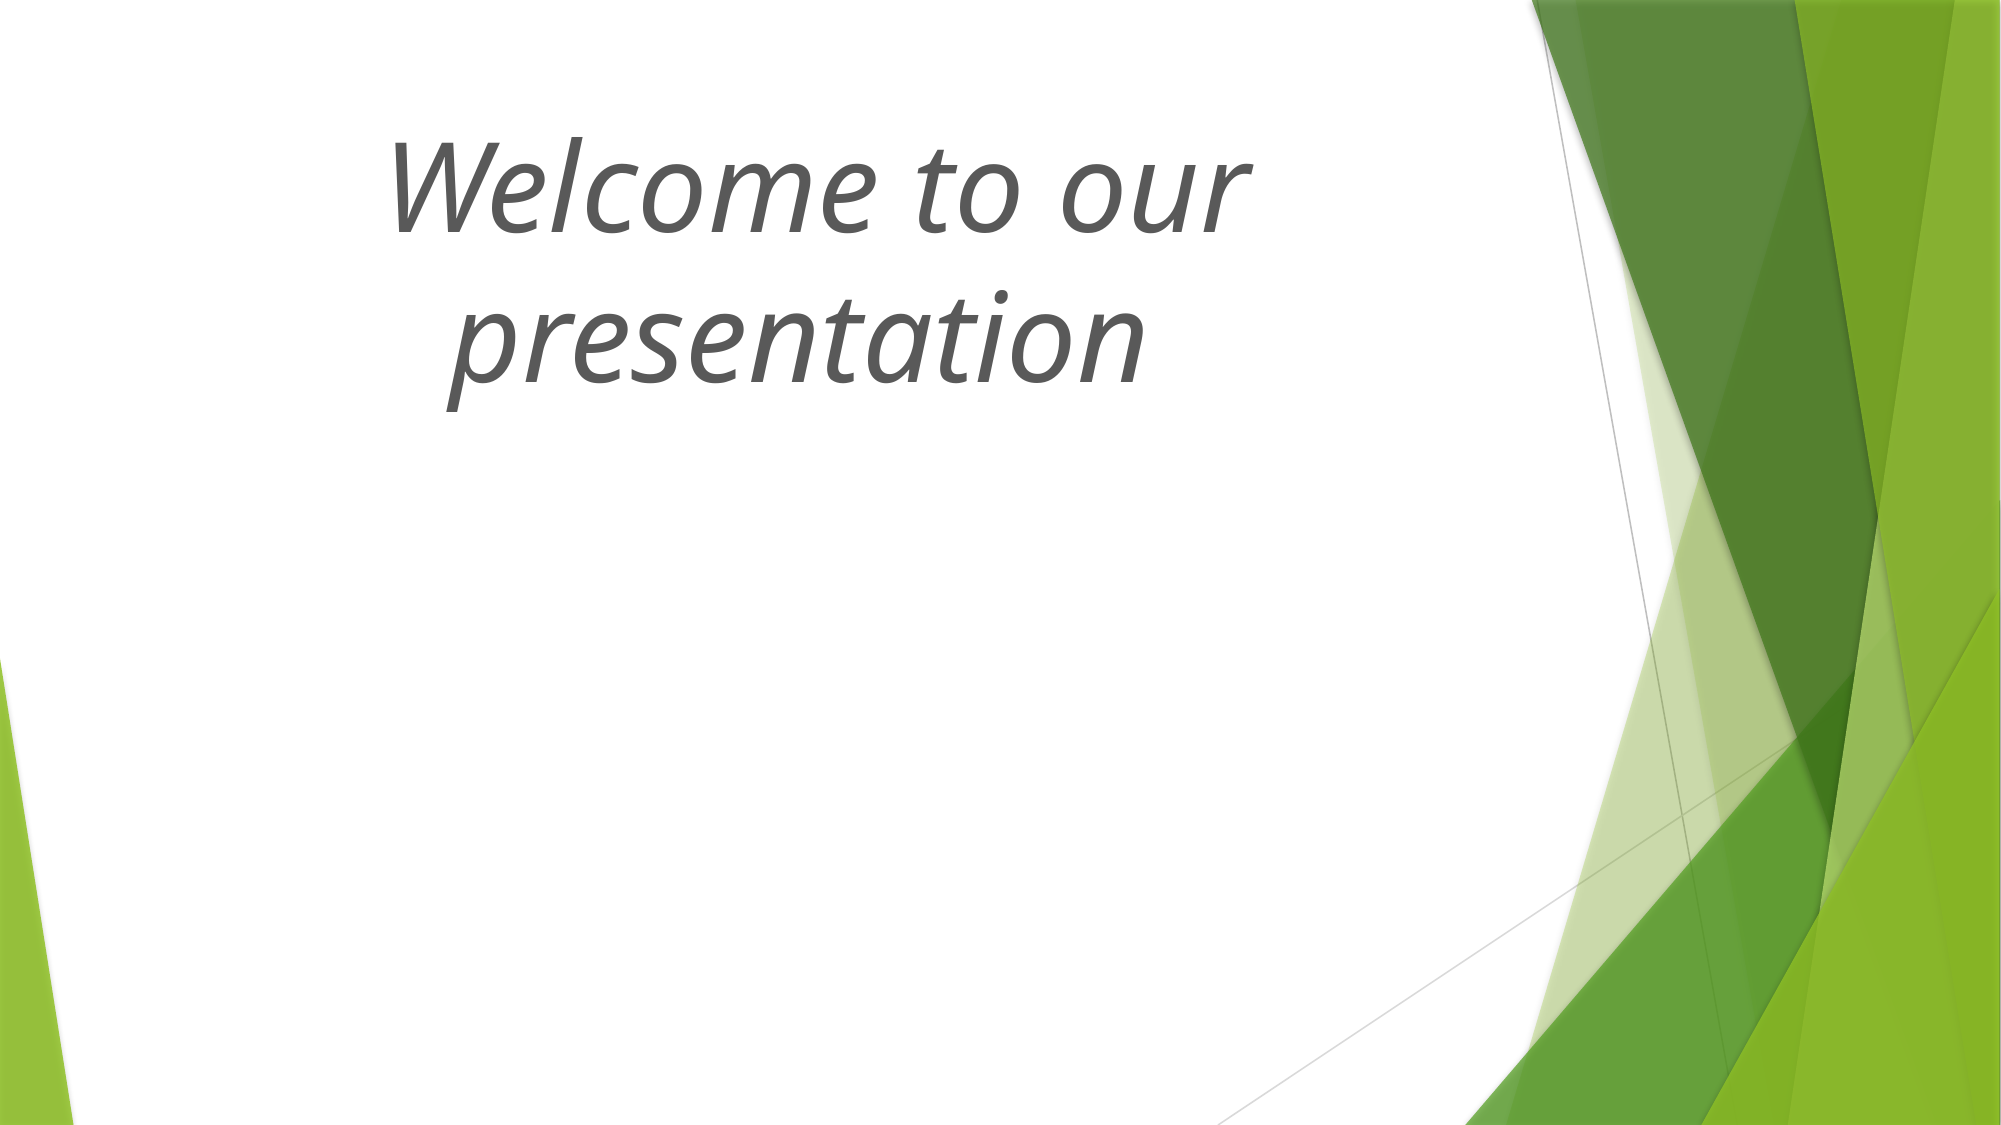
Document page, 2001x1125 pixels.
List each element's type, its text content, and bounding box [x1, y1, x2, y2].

title Welcome to our presentation [111, 99, 1522, 317]
